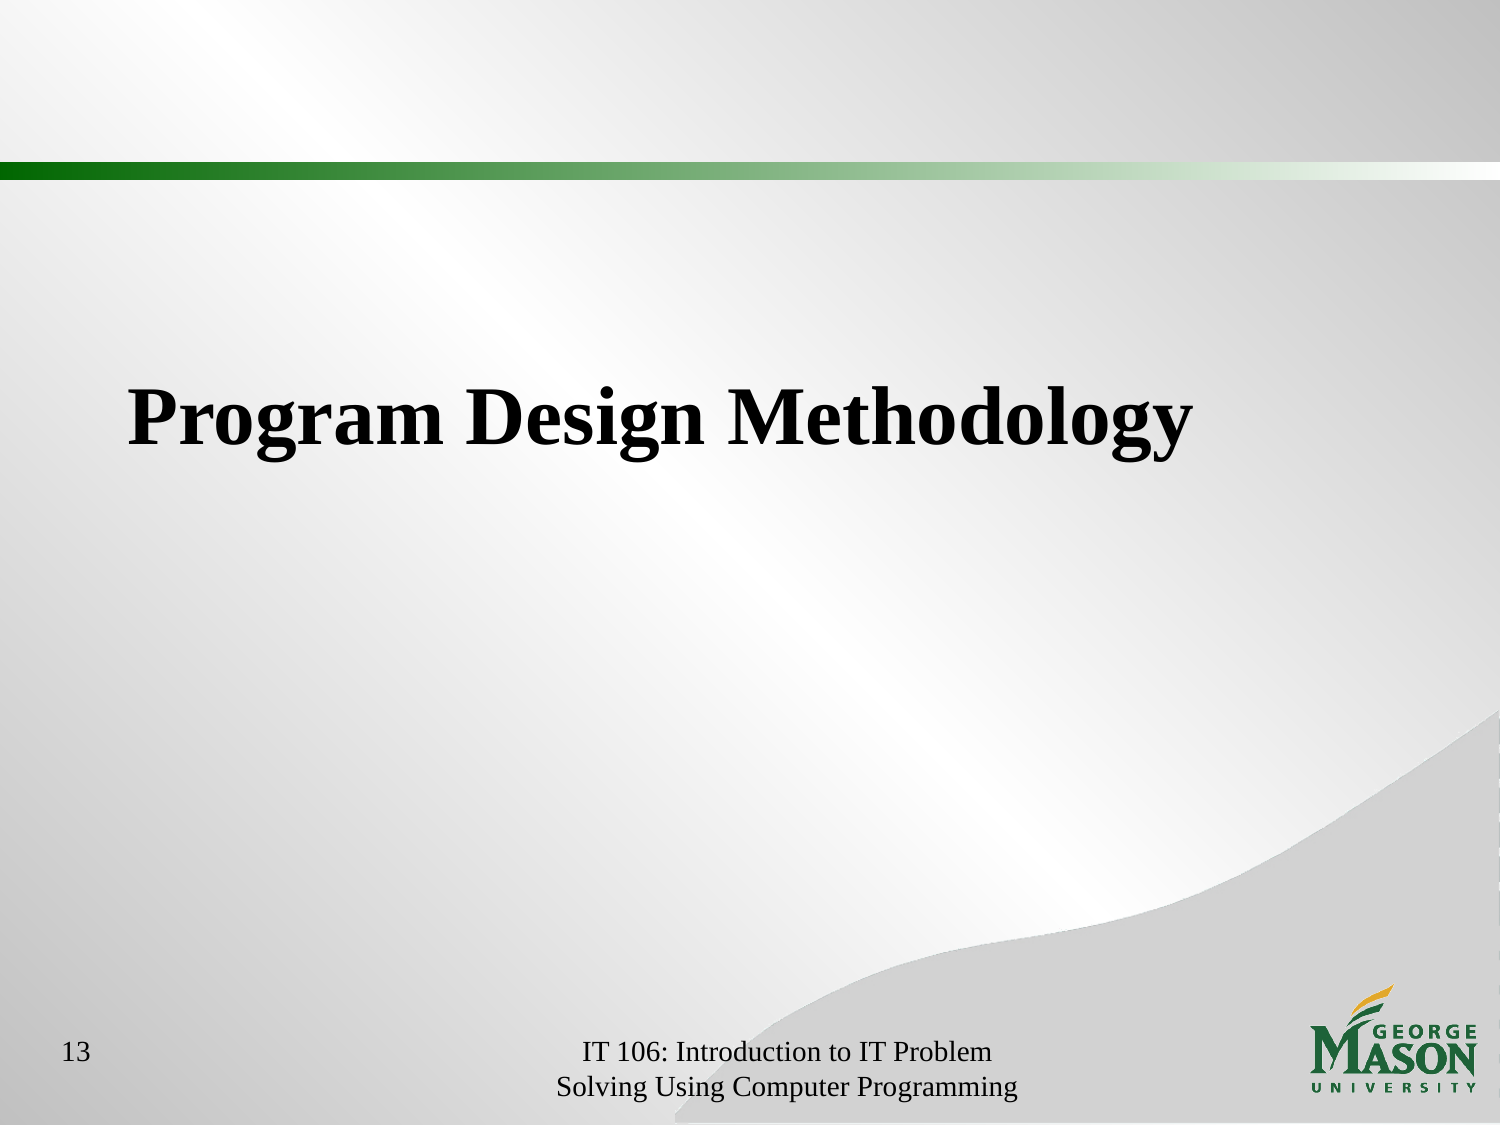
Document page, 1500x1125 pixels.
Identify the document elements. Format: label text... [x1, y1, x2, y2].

title Program Design Methodology [112, 353, 1388, 478]
picture [675, 710, 1500, 1125]
footer IT 106: Introduction to IT Problem Solving Using Computer Programming [537, 1024, 1038, 1101]
slide_number 13 [29, 1024, 106, 1101]
